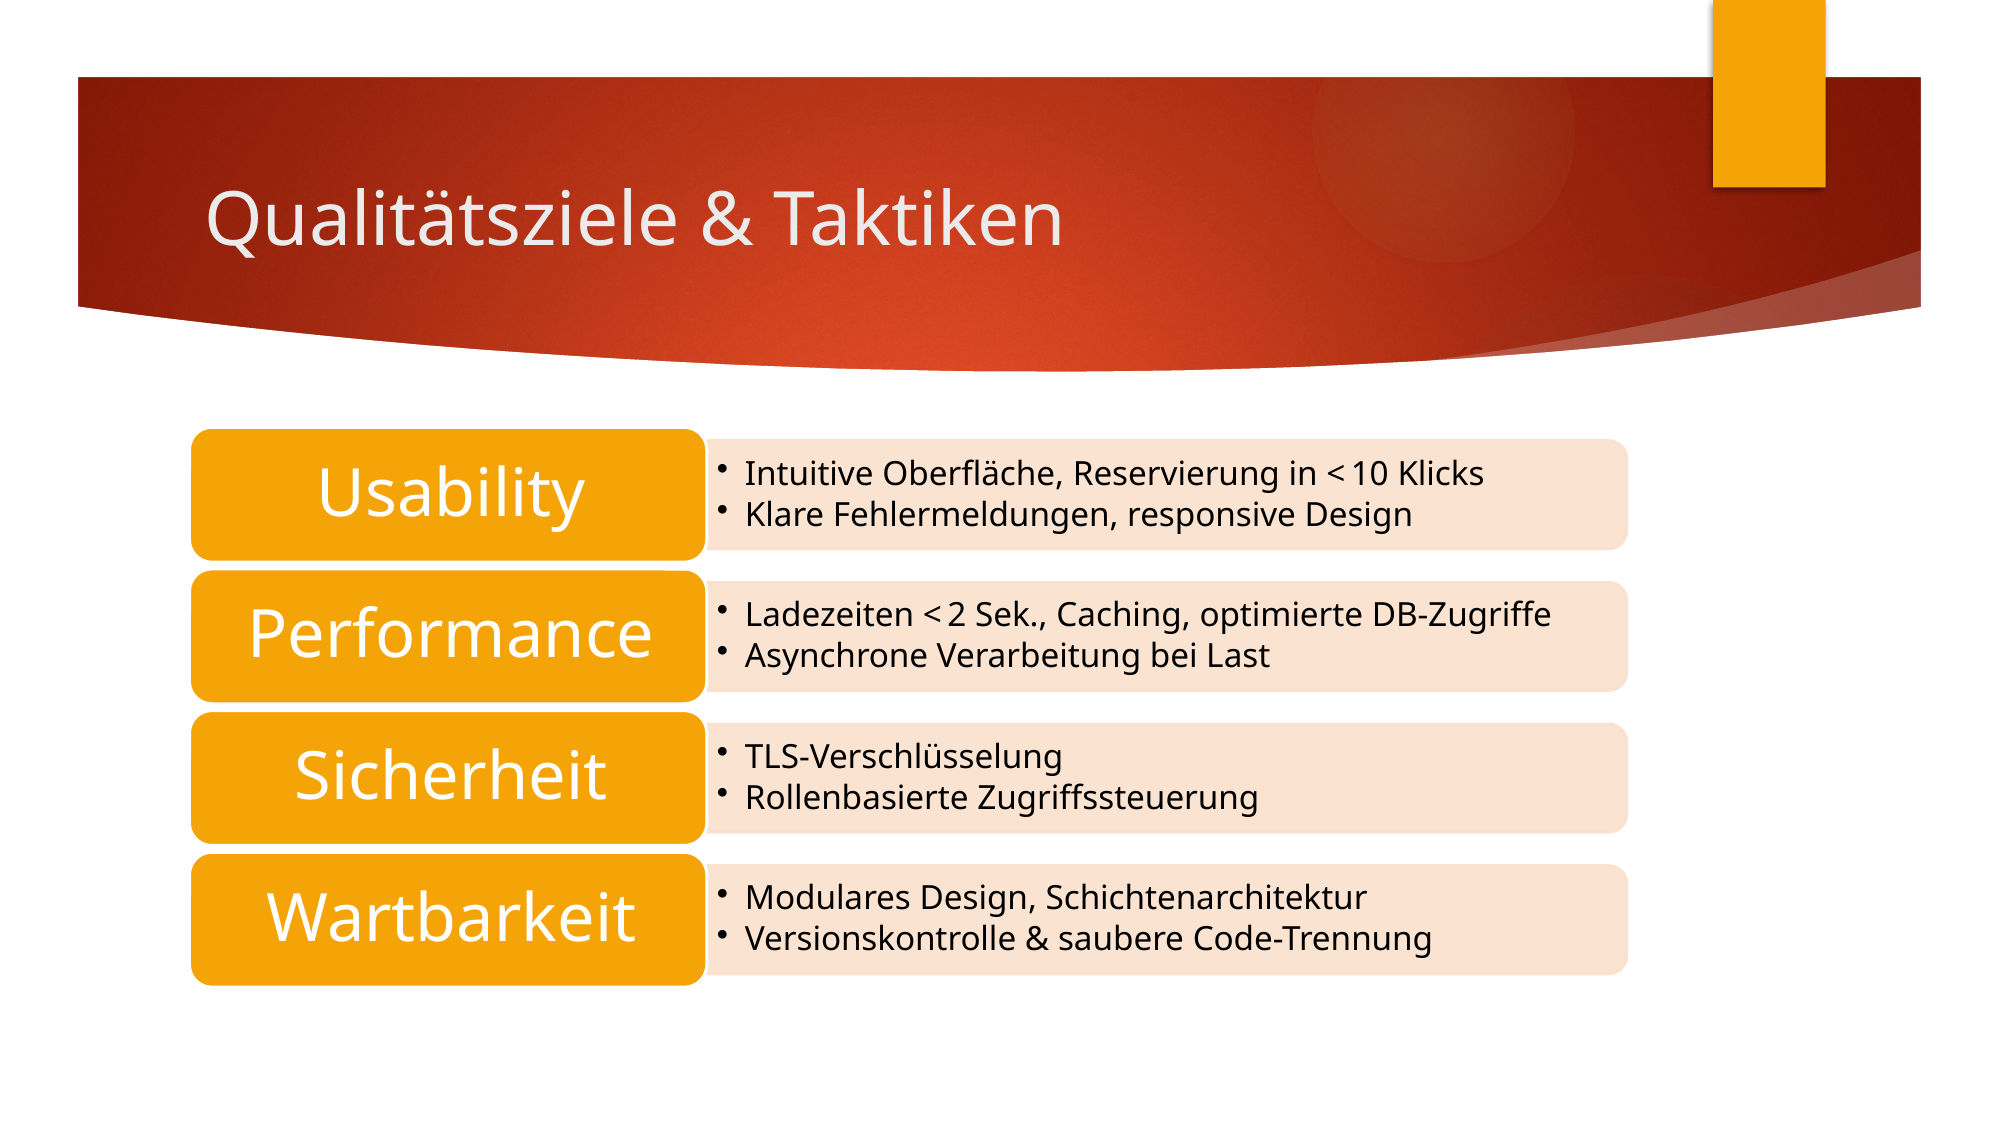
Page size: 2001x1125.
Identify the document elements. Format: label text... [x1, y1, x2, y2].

title Qualitätsziele & Taktiken [189, 155, 1627, 275]
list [189, 426, 1627, 988]
